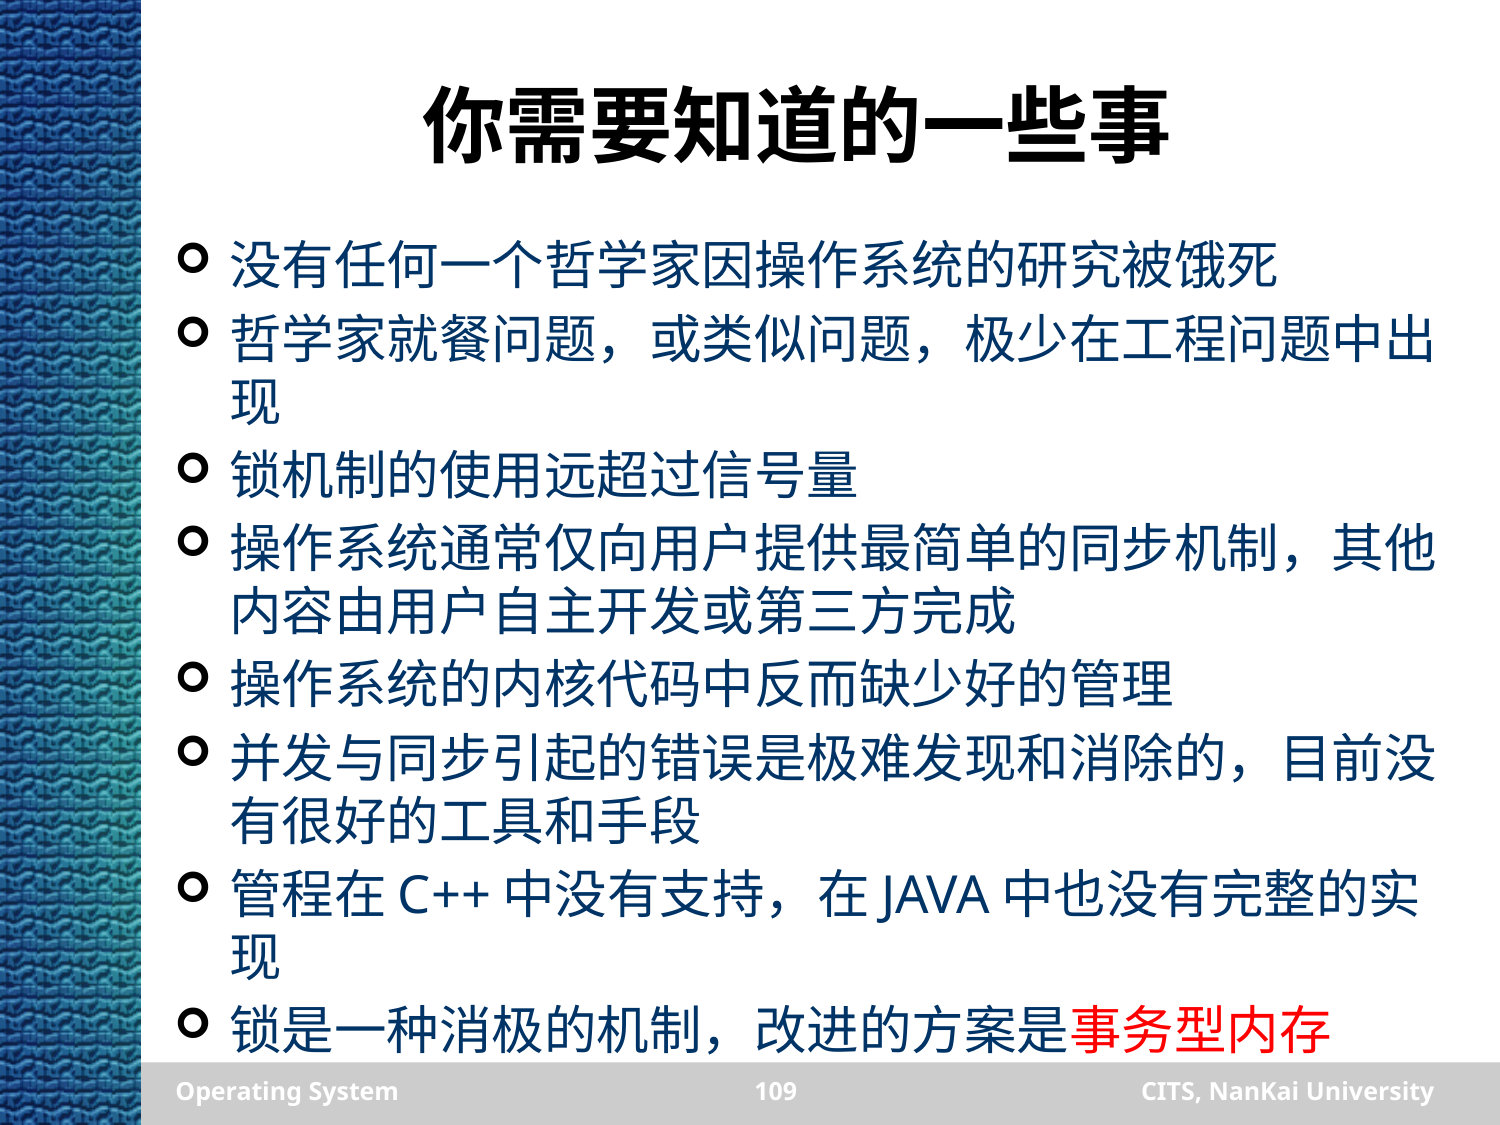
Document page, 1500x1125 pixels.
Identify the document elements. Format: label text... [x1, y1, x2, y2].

picture [0, 0, 141, 1125]
footer CITS, NanKai University [974, 1067, 1451, 1118]
slide_number 109 [600, 1067, 951, 1118]
slide_number Operating System [160, 1067, 574, 1118]
title 你需要知道的一些事 [159, 50, 1436, 197]
list 没有任何一个哲学家因操作系统的研究被饿死 哲学家就餐问题，或类似问题，极少在工程问题中出现 锁机制的使用远超过信号量 操作系统通常仅向用户提供最简单的同步机制，其他内容由用户自主开发或第三方完成 操作系统的内核代码中反而缺少好的管理 并发与同步引起的错误是极难发现和消除的，目前没有很好的工具和手段 管程在C++中没有支持，在JAVA中也没有完整的实现 锁是一种消极的机制，改进的方案是事务型内存 [159, 224, 1483, 1071]
